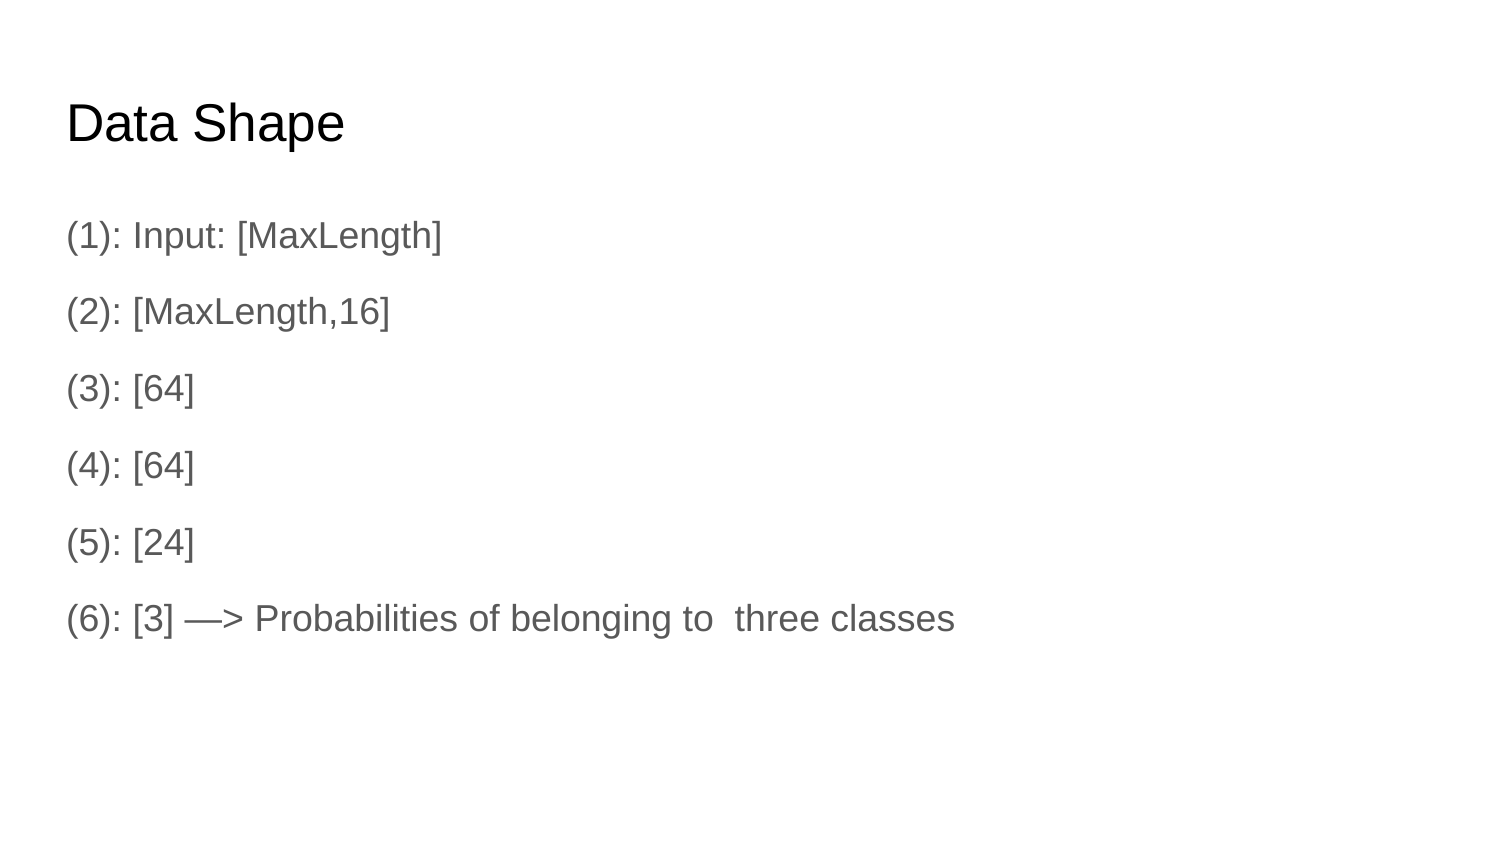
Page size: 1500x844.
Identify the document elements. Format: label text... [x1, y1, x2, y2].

title Data Shape [51, 72, 1449, 167]
list (1): Input: [MaxLength] (2): [MaxLength,16] (3): [64] (4): [64] (5): [24] (6): [3] —> Probabilities of belonging to three classes [51, 189, 1449, 750]
